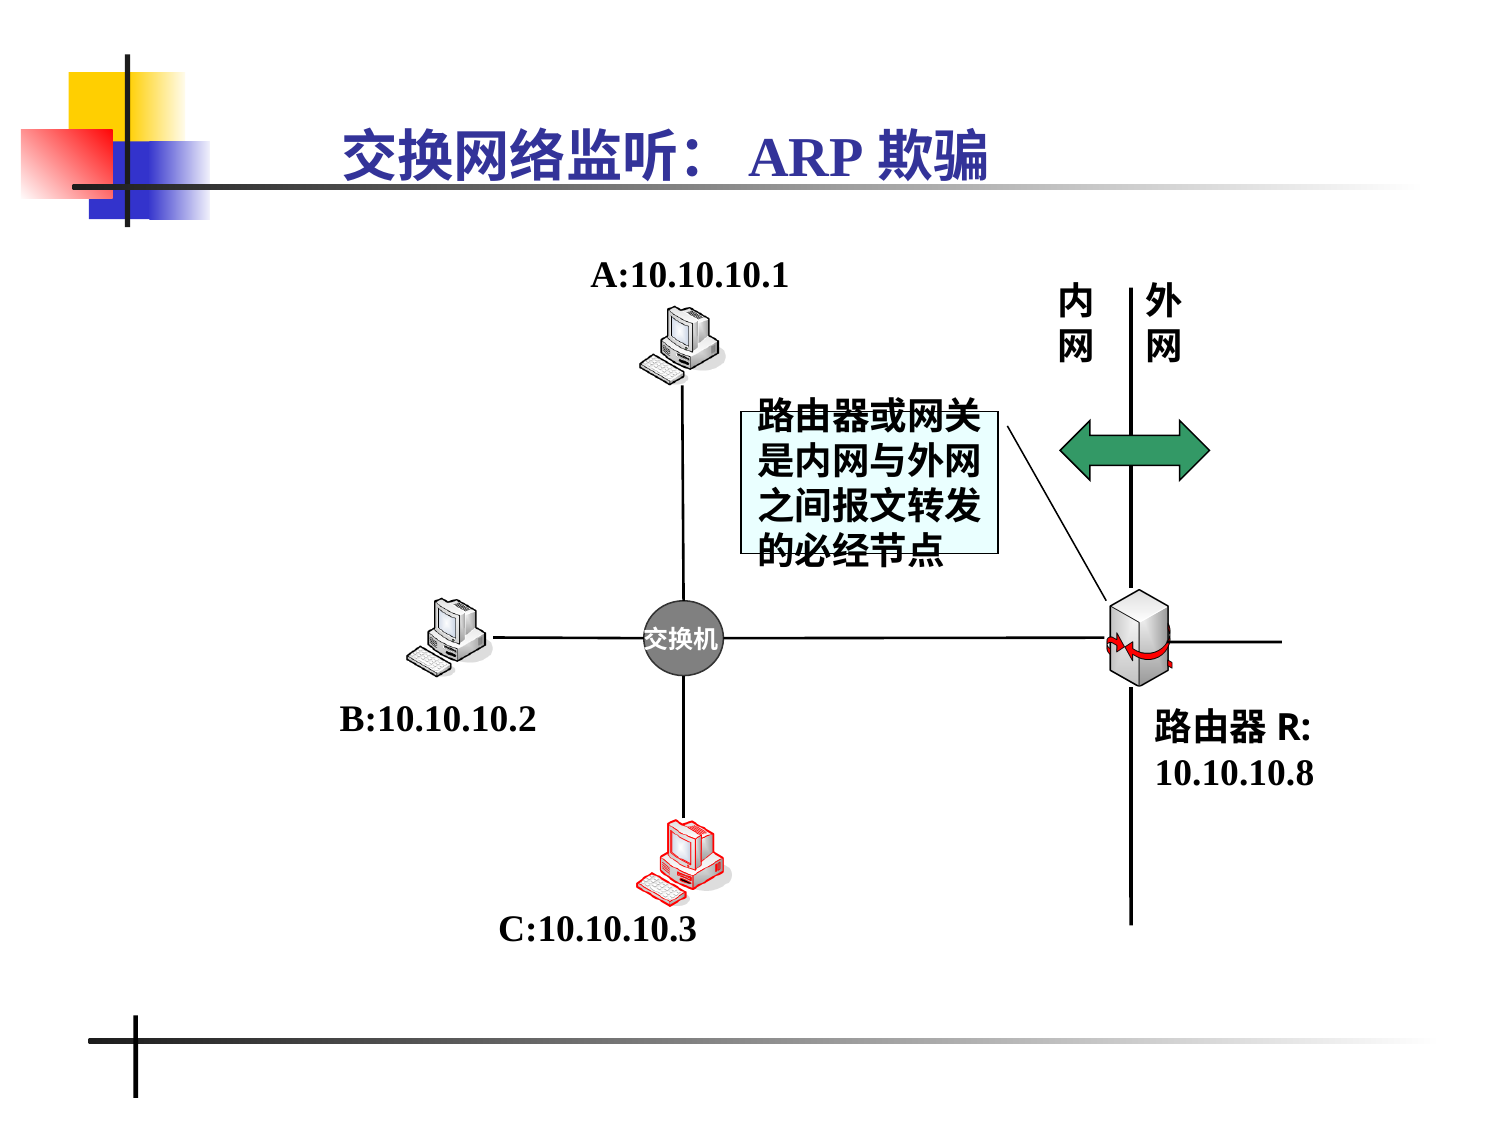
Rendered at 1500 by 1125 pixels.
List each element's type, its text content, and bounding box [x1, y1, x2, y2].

picture [637, 304, 727, 386]
text_box B:10.10.10.2 [324, 686, 575, 746]
picture [634, 818, 733, 909]
text_box 内网 [1042, 269, 1131, 375]
text_box 路由器R: 10.10.10.8 [1139, 695, 1417, 800]
text_box 外网 [1131, 269, 1229, 375]
picture [1104, 588, 1173, 687]
text_box 路由器或网关是内网与外网之间报文转发的必经节点 [741, 411, 999, 554]
text_box A:10.10.10.1 [575, 243, 814, 303]
text_box 交换机 [643, 601, 724, 676]
text_box [1060, 420, 1210, 481]
picture [404, 597, 494, 678]
text_box C:10.10.10.3 [483, 896, 766, 957]
title 交换网络监听：ARP欺骗 [325, 97, 1235, 195]
